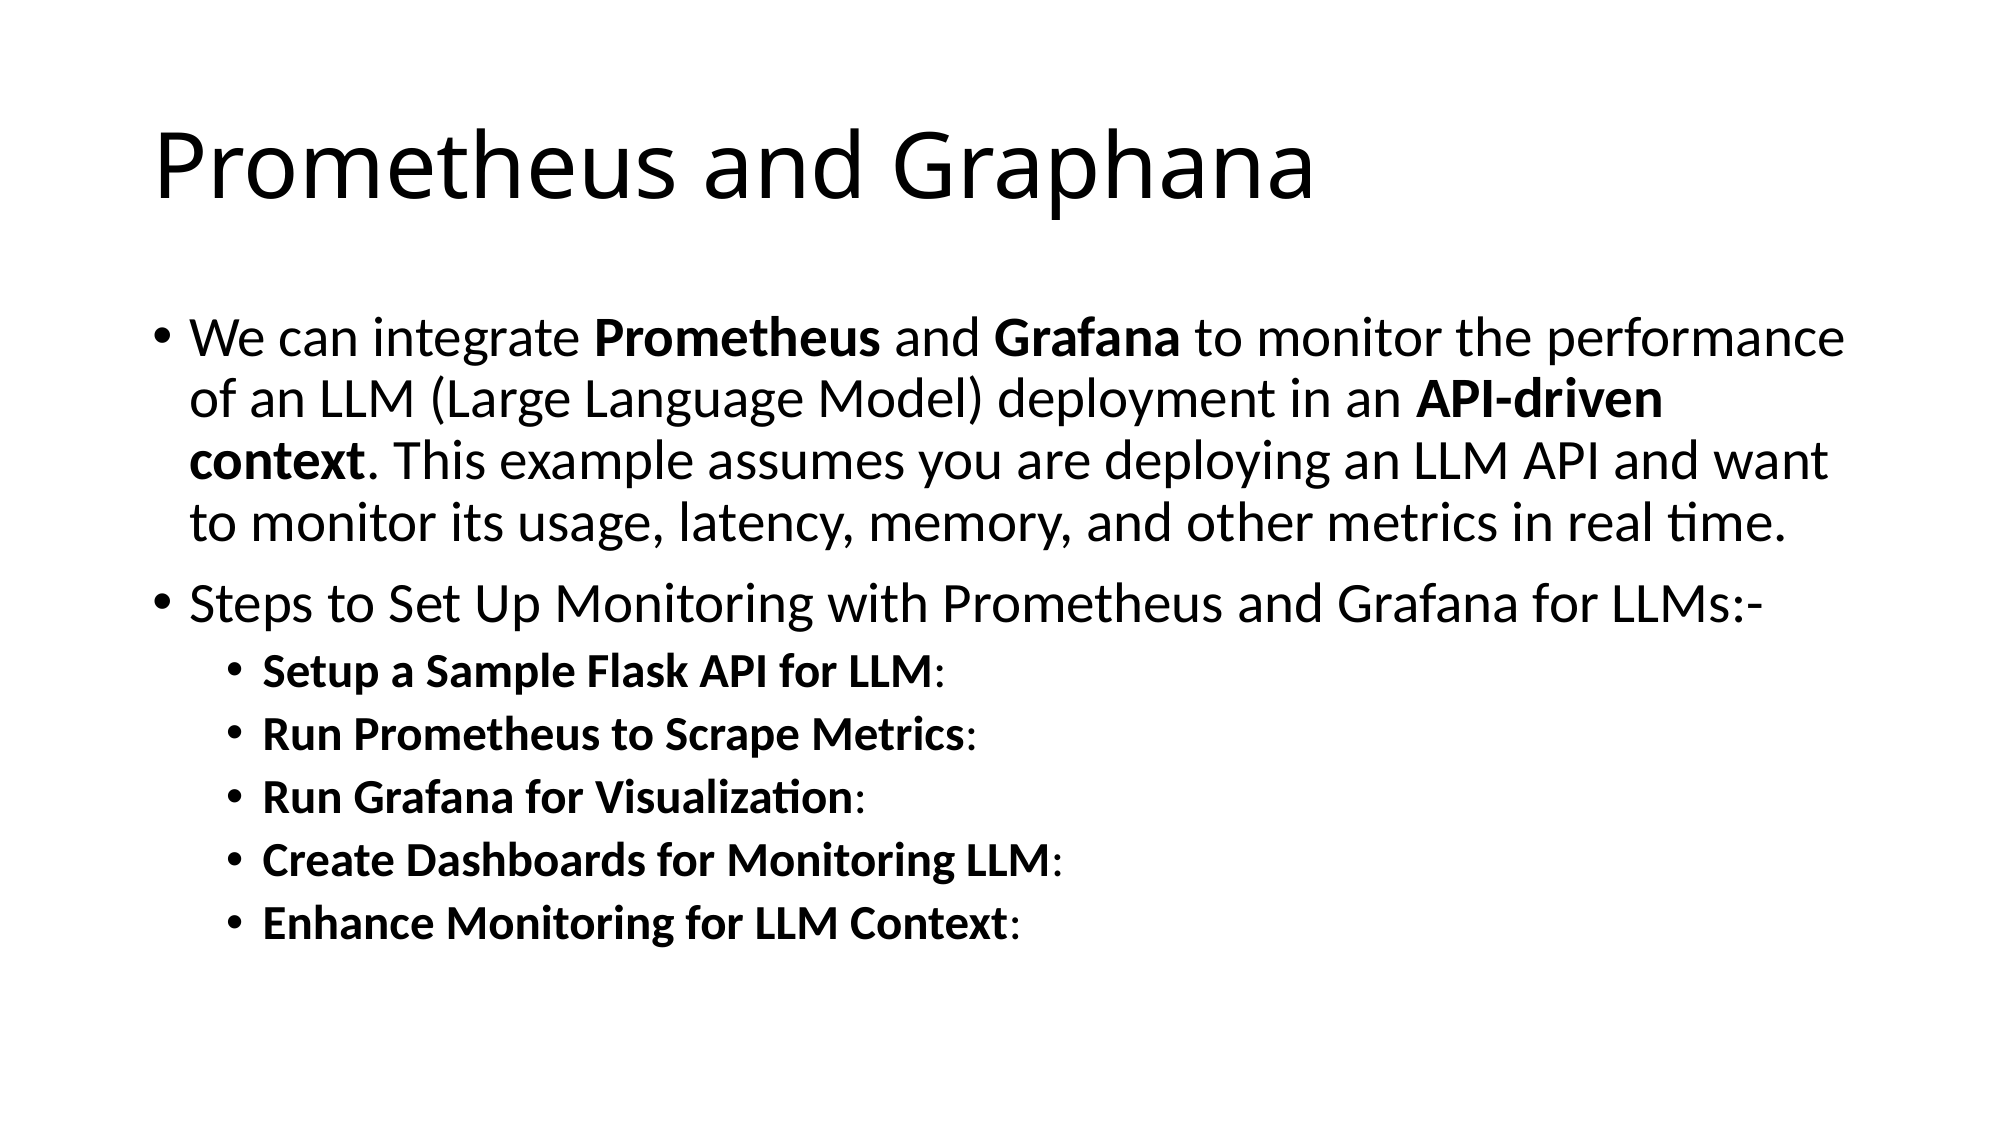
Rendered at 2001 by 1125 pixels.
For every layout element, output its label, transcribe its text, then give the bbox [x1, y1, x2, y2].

title Prometheus and Graphana [137, 59, 1863, 278]
list We can integrate Prometheus and Grafana to monitor the performance of an LLM (Large Language Model) deployment in an API-driven context. This example assumes you are deploying an LLM API and want to monitor its usage, latency, memory, and other metrics in real time. Steps to Set Up Monitoring with Prometheus and Grafana for LLMs:- Setup a Sample Flask API for LLM: Run Prometheus to Scrape Metrics: Run Grafana for Visualization: Create Dashboards for Monitoring LLM: Enhance Monitoring for LLM Context: [137, 299, 1863, 1014]
